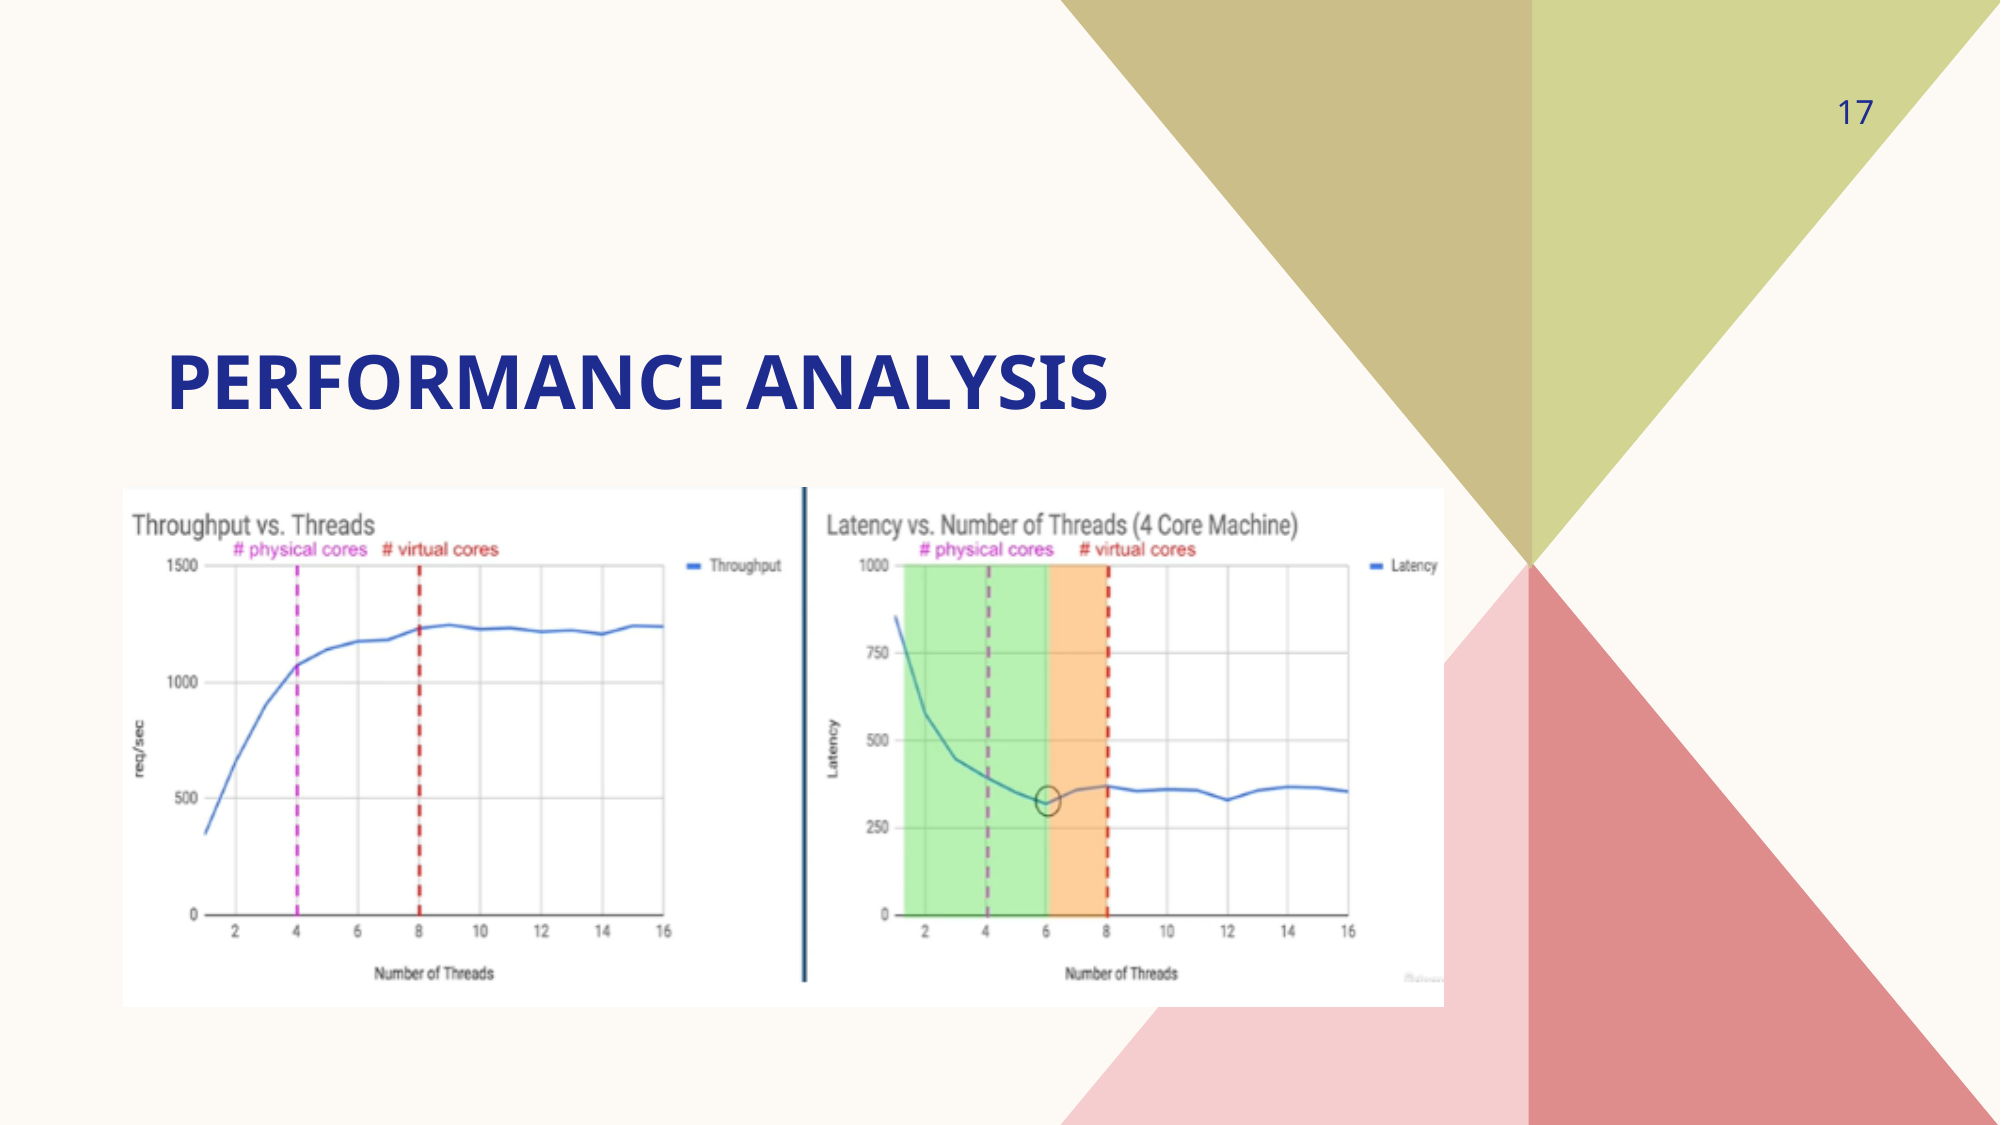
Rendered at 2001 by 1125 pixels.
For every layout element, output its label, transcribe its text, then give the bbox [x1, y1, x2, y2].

picture [123, 487, 1444, 1007]
title Performance analysis [150, 173, 1230, 425]
slide_number 17 [1699, 75, 1875, 153]
